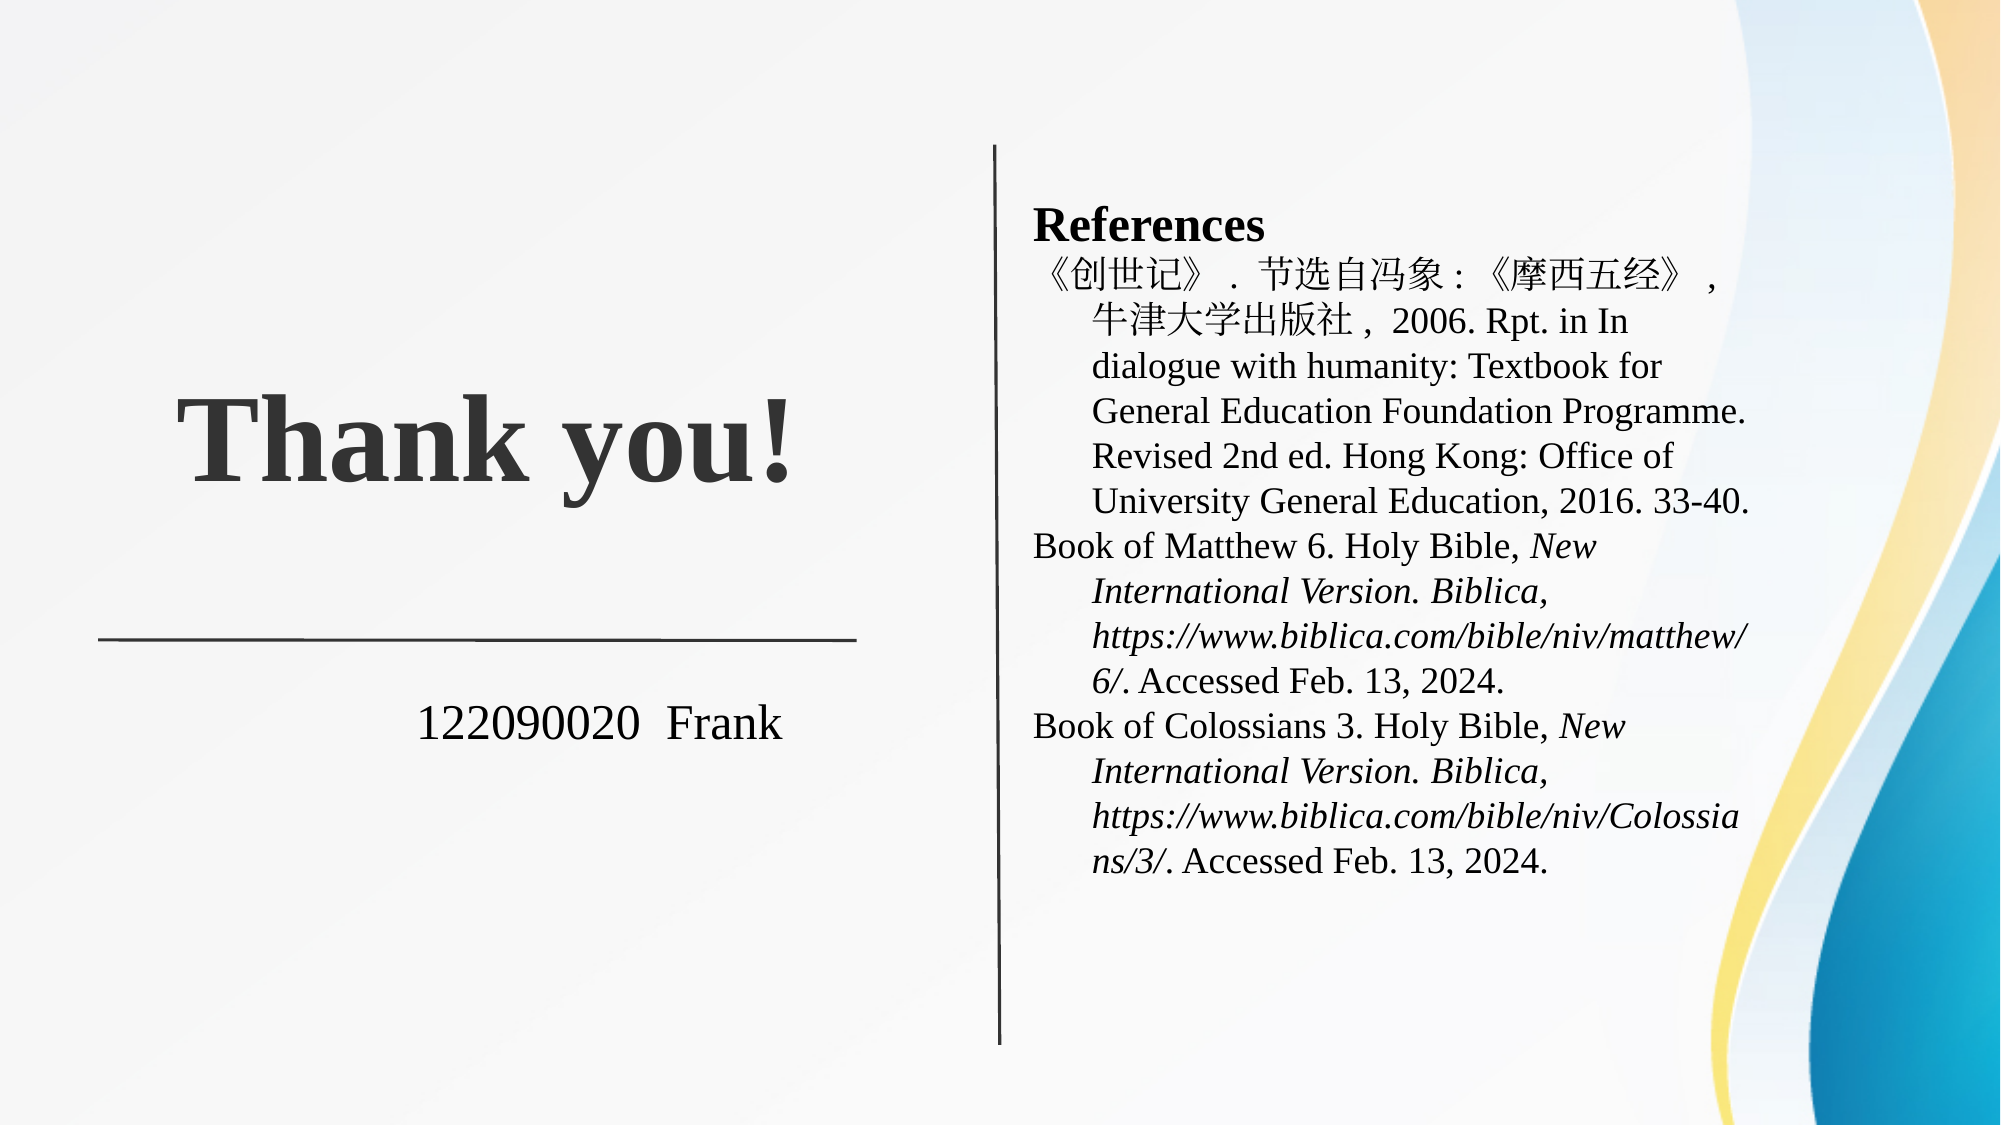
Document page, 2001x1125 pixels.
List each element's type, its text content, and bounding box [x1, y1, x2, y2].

picture [0, 0, 2001, 1125]
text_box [994, 144, 1000, 1045]
text_box References 《创世记》. 节选自冯象:《摩西五经》, 牛津大学出版社, 2006. Rpt. in In dialogue with humanity: Textbook for General Education Foundation Programme. Revised 2nd ed. Hong Kong: Office of University General Education, 2016. 33-40. Book of Matthew 6. Holy Bible, New International Version. Biblica, https://www.biblica.com/bible/niv/matthew/6/. Accessed Feb. 13, 2024. Book of Colossians 3. Holy Bible, New International Version. Biblica, https://www.biblica.com/bible/niv/Colossians/3/. Accessed Feb. 13, 2024. [1018, 183, 1771, 934]
text_box 122090020 Frank [401, 682, 798, 757]
text_box Thank you! [0, 349, 986, 514]
